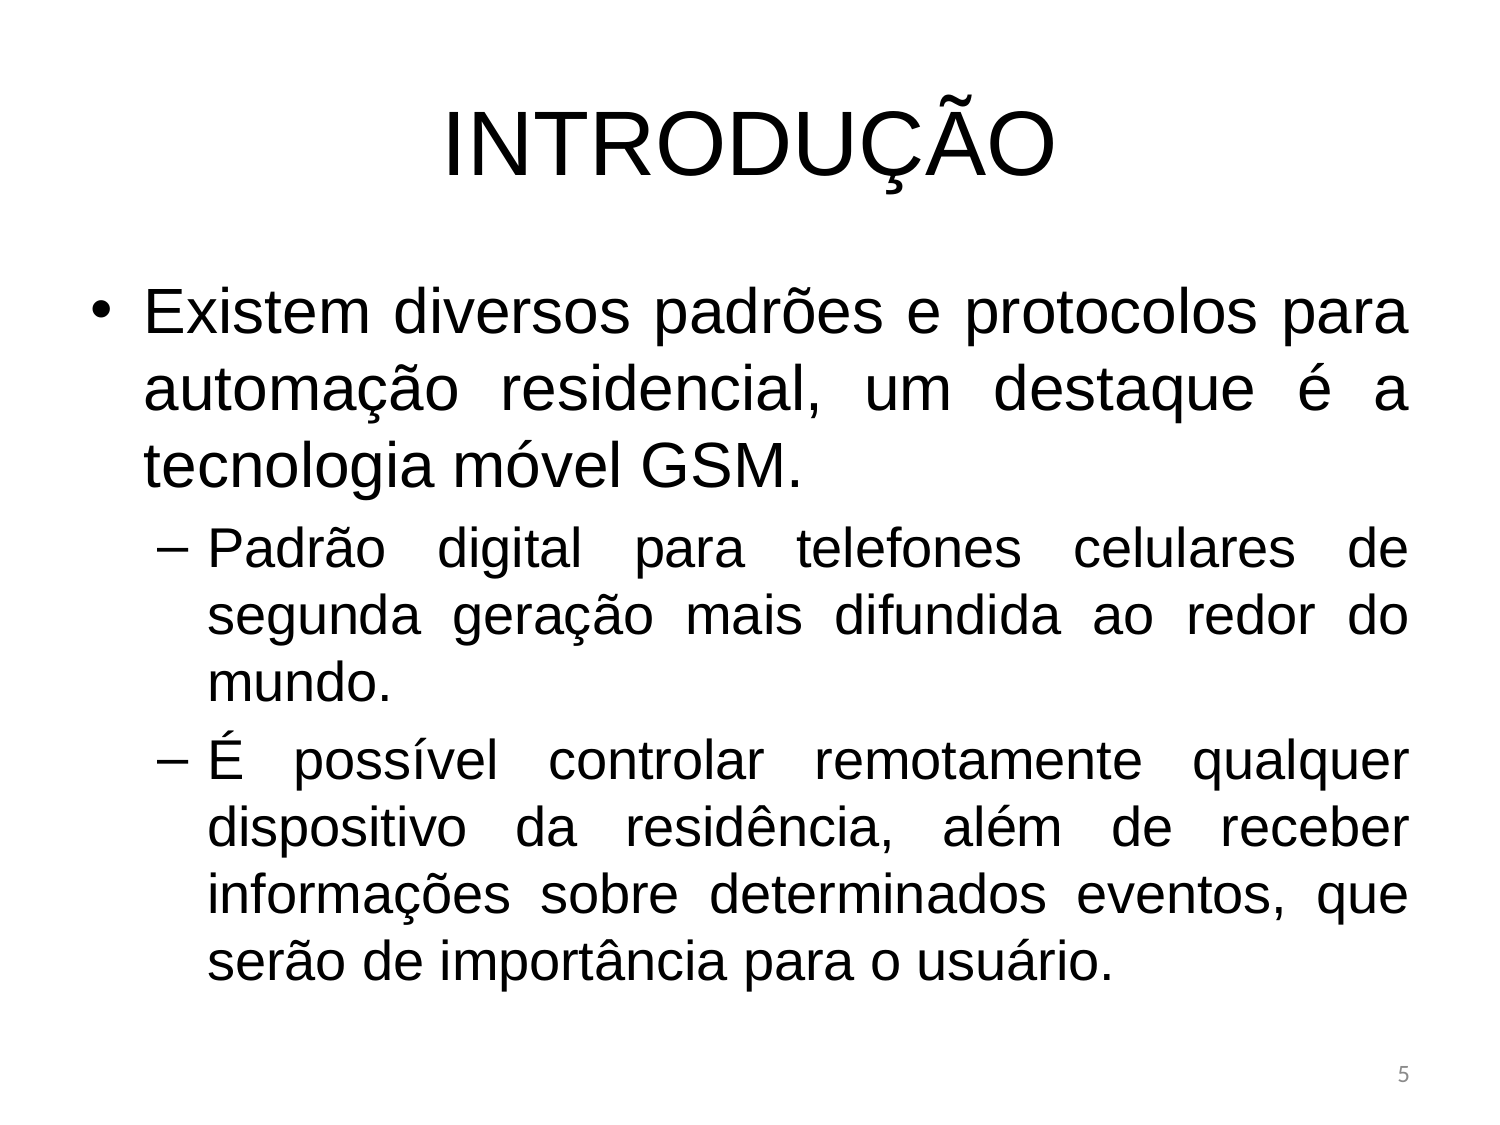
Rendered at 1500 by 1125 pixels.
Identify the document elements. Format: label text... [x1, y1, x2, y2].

title INTRODUÇÃO [75, 45, 1425, 233]
slide_number 5 [1074, 1042, 1425, 1103]
list Existem diversos padrões e protocolos para automação residencial, um destaque é a tecnologia móvel GSM. Padrão digital para telefones celulares de segunda geração mais difundida ao redor do mundo. É possível controlar remotamente qualquer dispositivo da residência, além de receber informações sobre determinados eventos, que serão de importância para o usuário. [75, 262, 1425, 1005]
